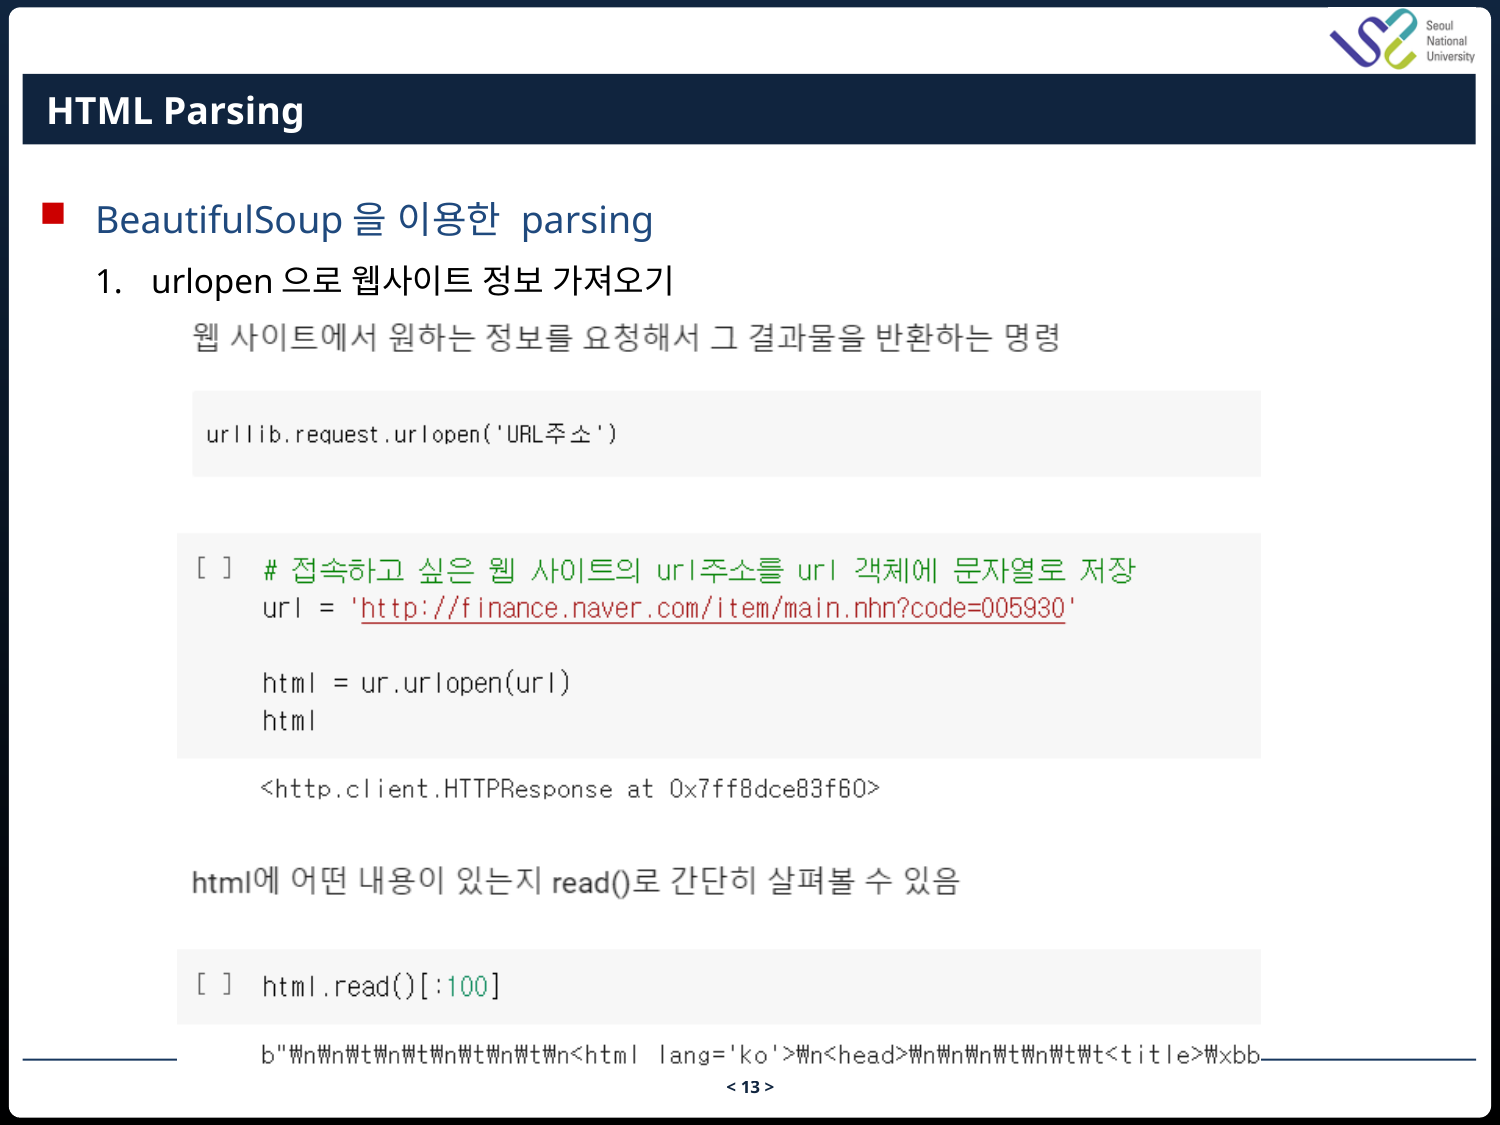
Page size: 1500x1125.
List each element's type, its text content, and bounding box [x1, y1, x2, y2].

list BeautifulSoup을 이용한 parsing urlopen으로 웹사이트 정보 가져오기 [38, 173, 1462, 306]
title HTML Parsing [22, 73, 1476, 145]
picture [1328, 7, 1476, 70]
picture [177, 304, 1261, 1081]
